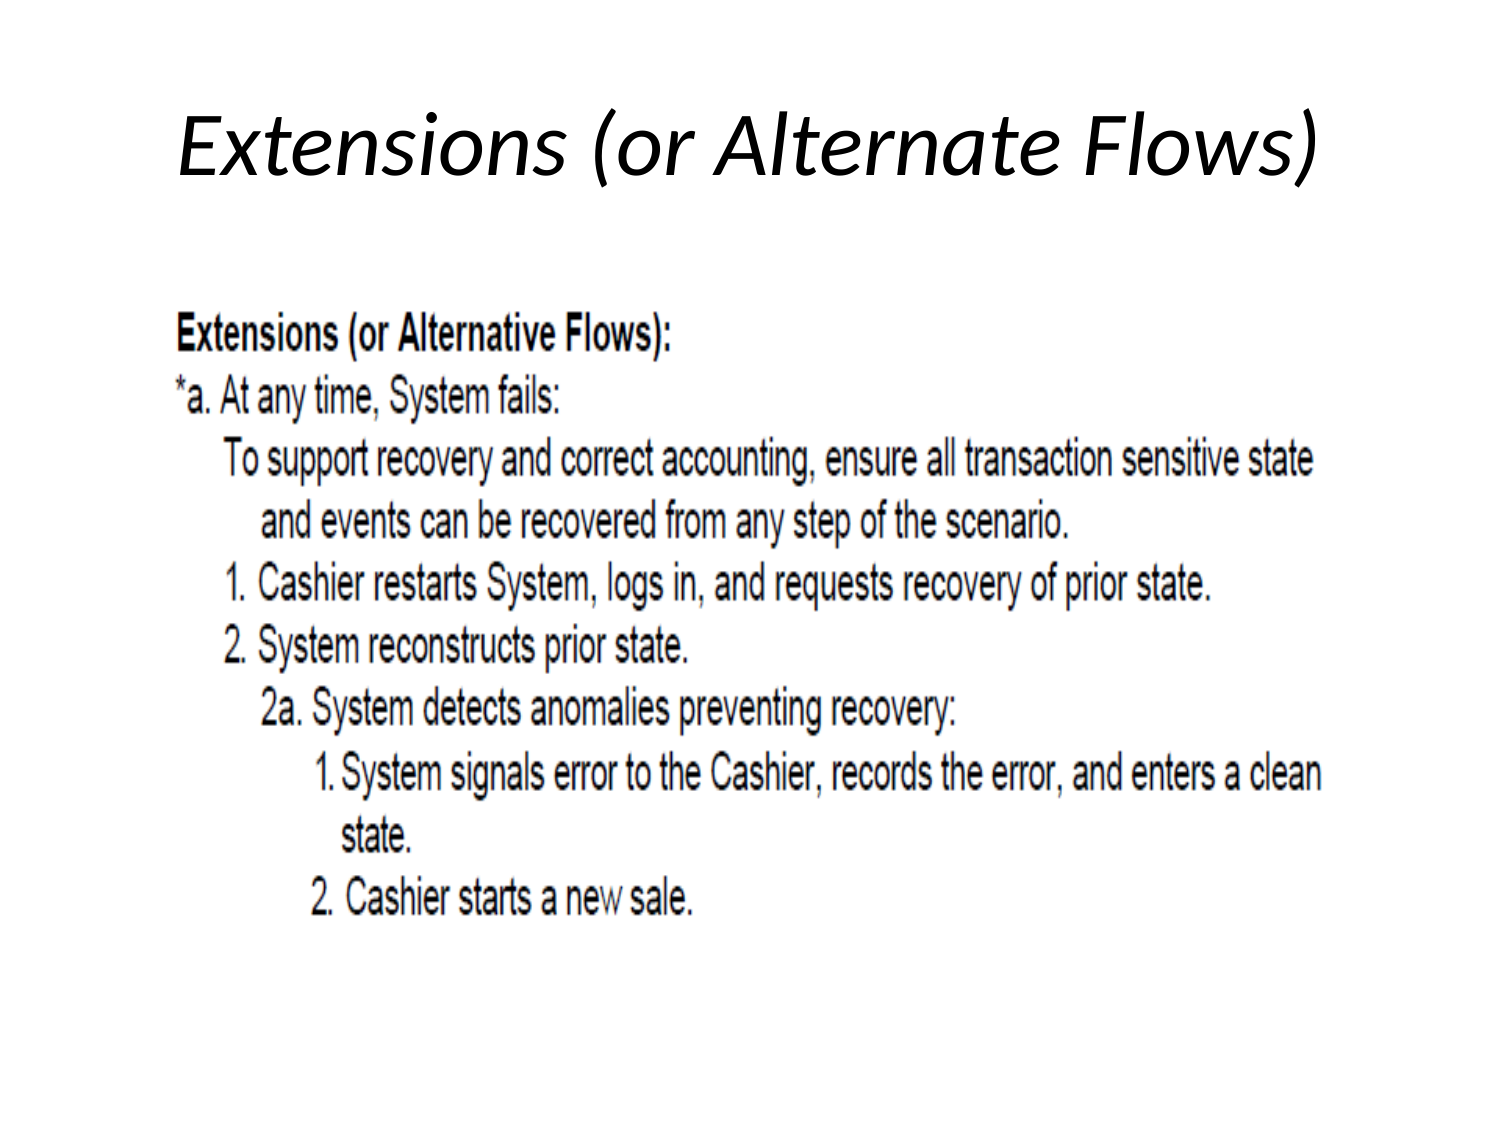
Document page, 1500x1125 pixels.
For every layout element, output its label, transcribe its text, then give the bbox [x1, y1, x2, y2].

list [91, 292, 1409, 926]
title Extensions (or Alternate Flows) [75, 45, 1425, 233]
